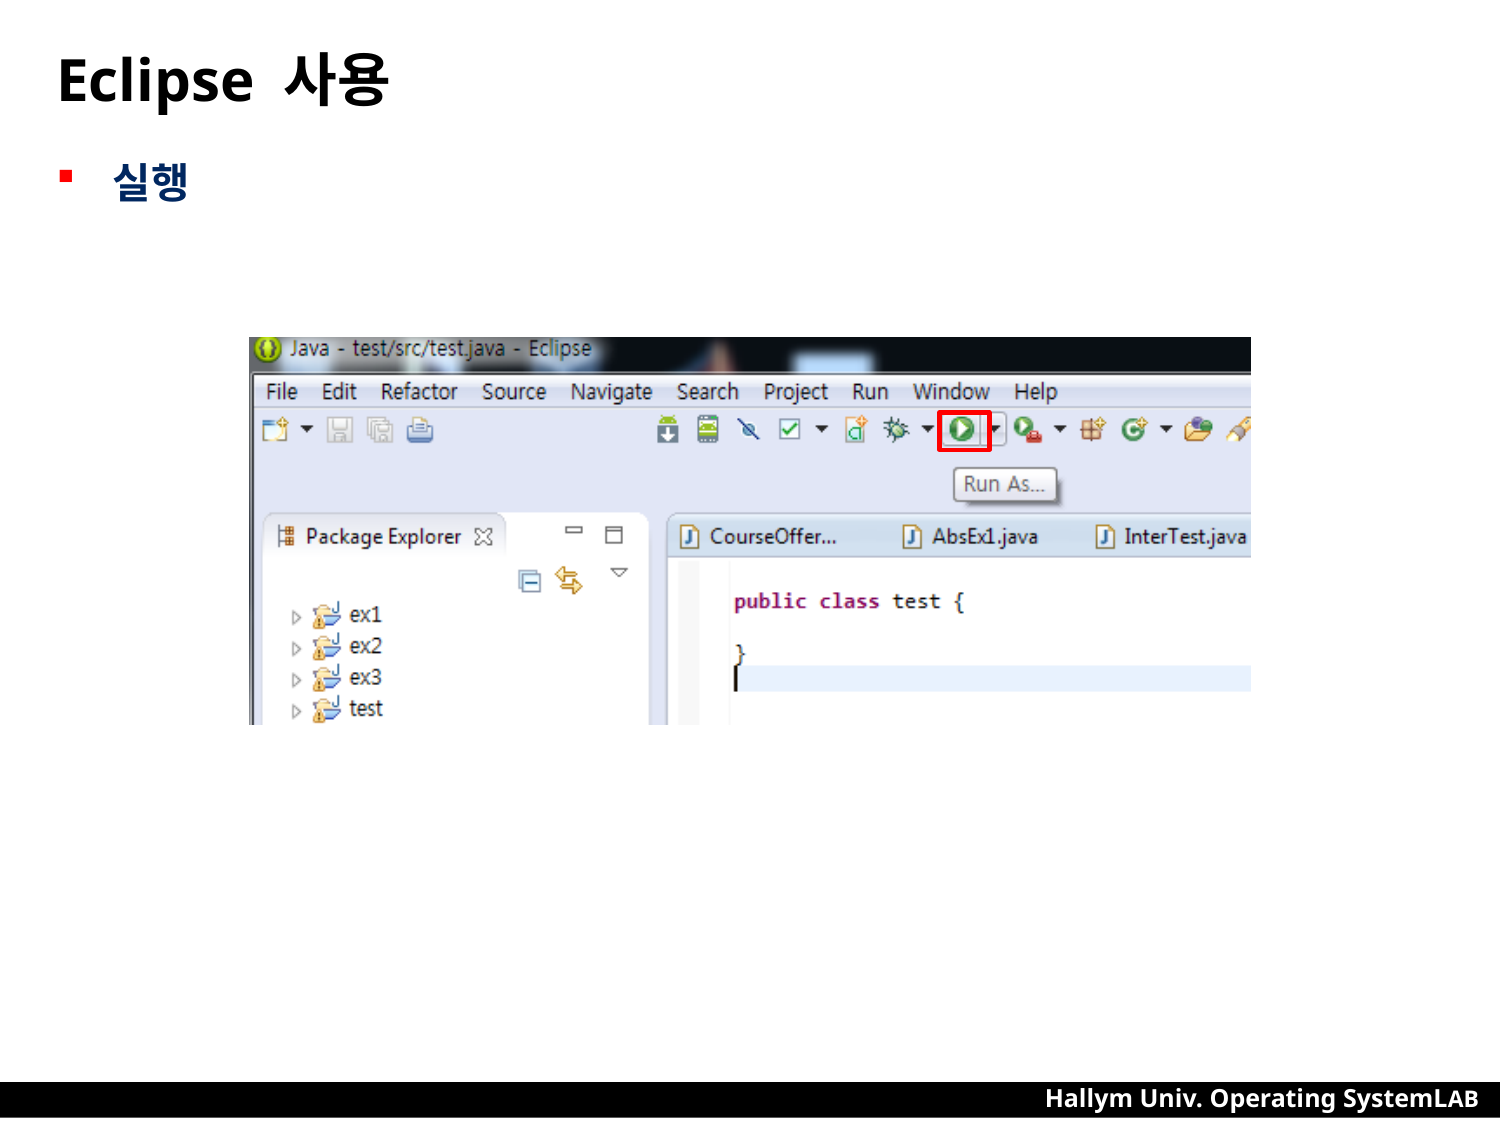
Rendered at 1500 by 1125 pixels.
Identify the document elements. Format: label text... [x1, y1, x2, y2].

title Eclipse 사용 [40, 18, 1460, 138]
list 실행 [40, 148, 1460, 1035]
picture [249, 337, 1252, 726]
